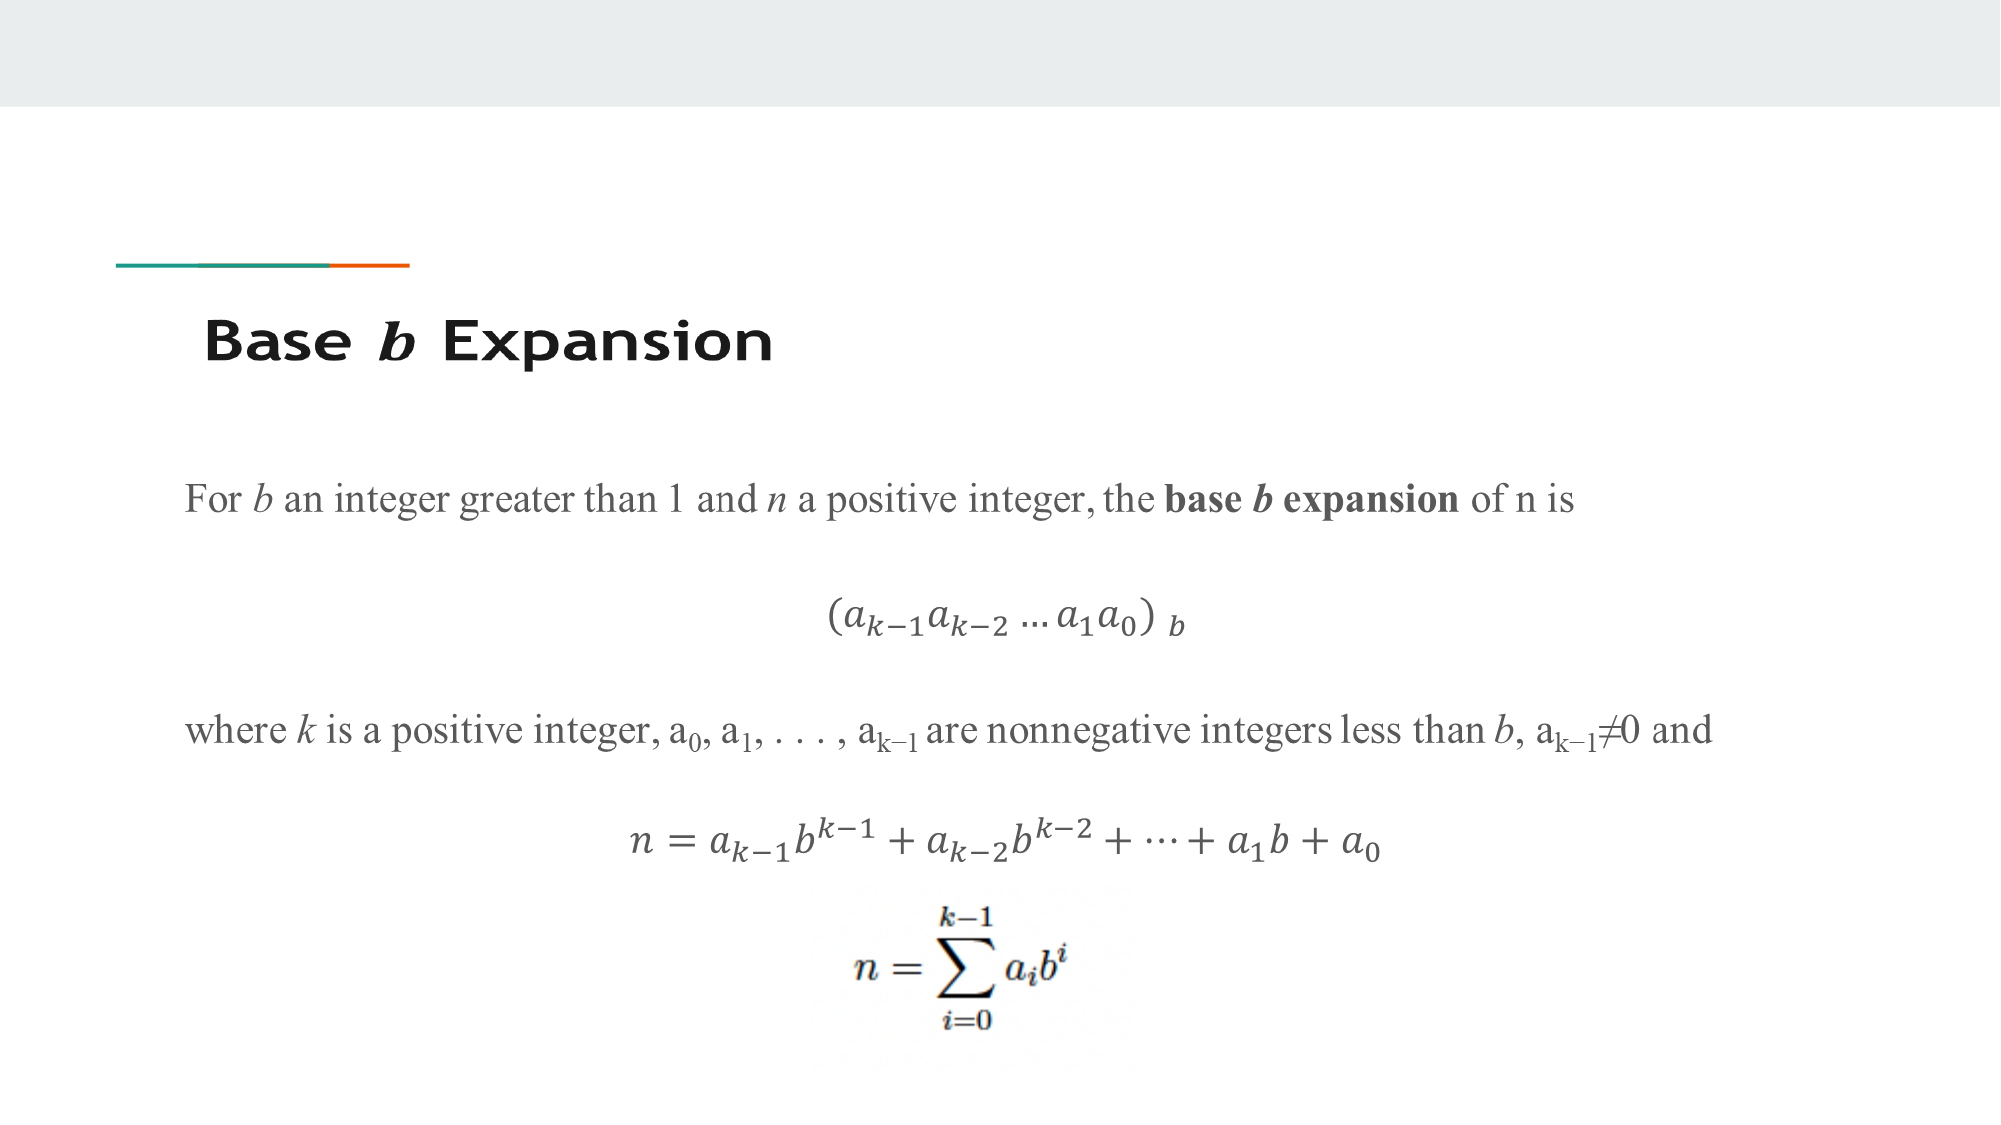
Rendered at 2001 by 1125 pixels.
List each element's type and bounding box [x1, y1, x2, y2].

title [159, 288, 1842, 406]
list [159, 454, 1842, 950]
picture [810, 884, 1137, 1076]
